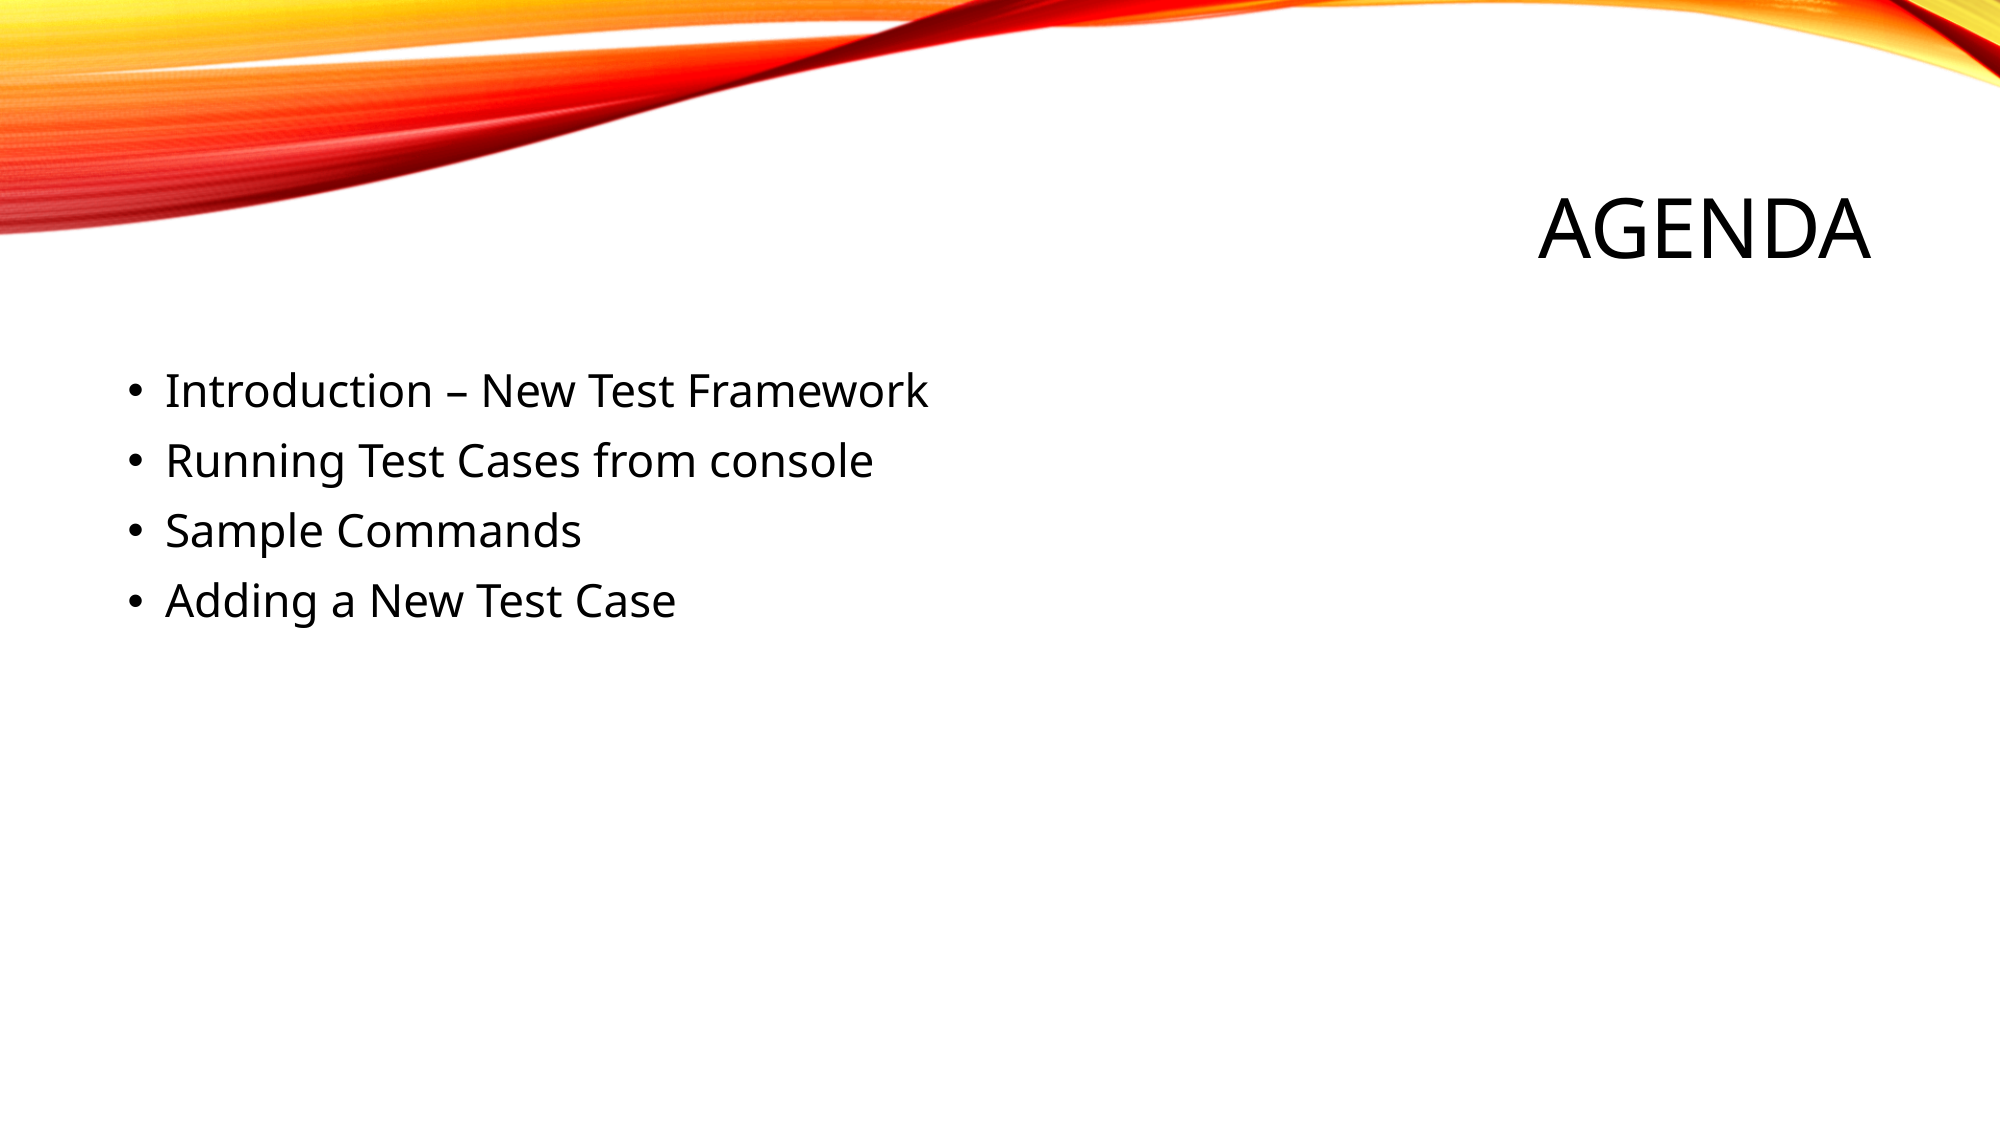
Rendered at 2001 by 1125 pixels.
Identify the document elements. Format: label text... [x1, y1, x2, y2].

title Agenda [474, 125, 1888, 338]
picture [0, 0, 2000, 237]
list Introduction – New Test Framework Running Test Cases from console Sample Commands Adding a New Test Case [112, 360, 1888, 1021]
